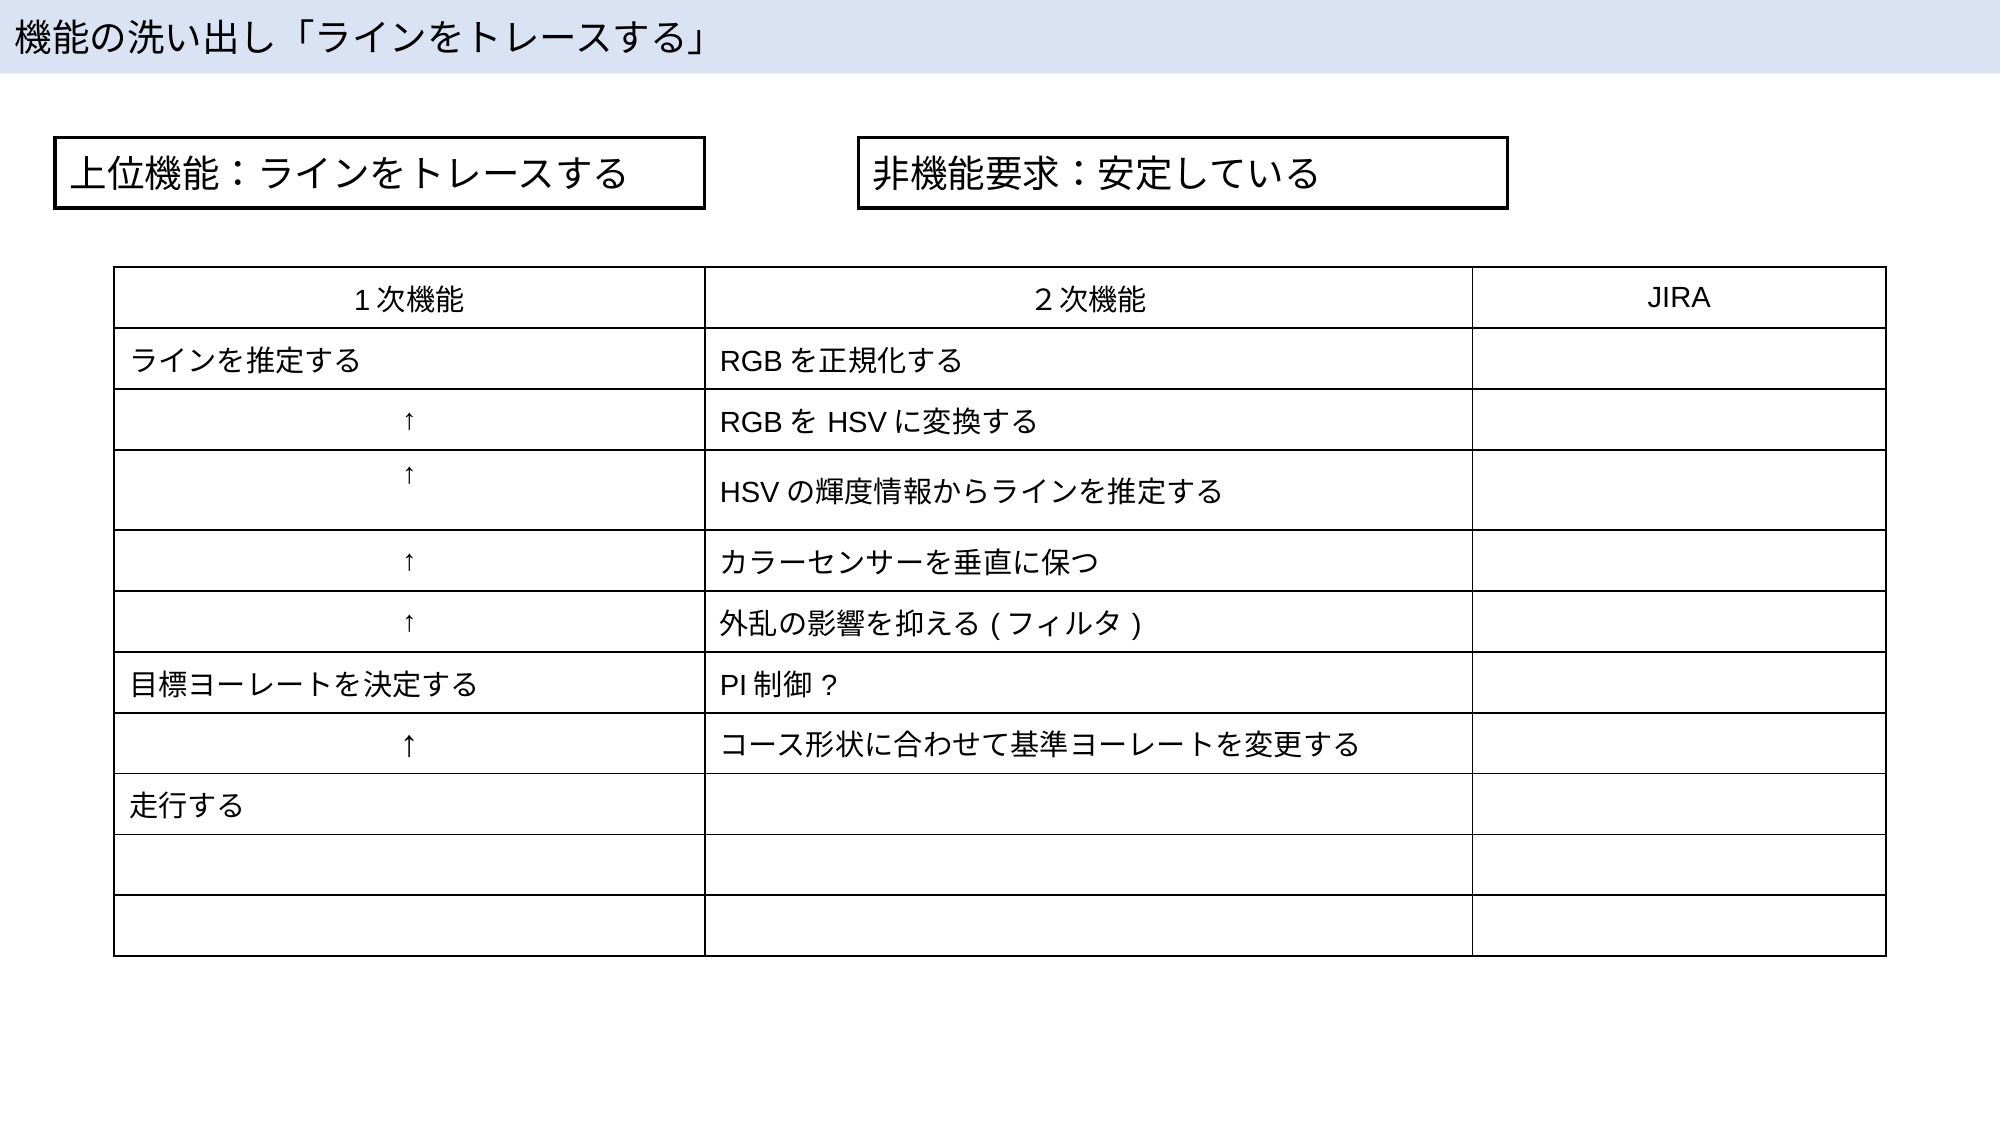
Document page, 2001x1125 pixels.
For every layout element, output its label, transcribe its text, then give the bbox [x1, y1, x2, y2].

table_cell コース形状に合わせて基準ヨーレートを変更する [706, 714, 1472, 773]
text_box 上位機能：ラインをトレースする [54, 136, 706, 209]
table_cell ↑ [115, 451, 704, 529]
table_cell [1473, 592, 1885, 651]
table_cell RGBを正規化する [706, 329, 1472, 388]
table_cell [1473, 896, 1885, 955]
table_cell [1473, 451, 1885, 529]
table_cell 走行する [115, 774, 704, 834]
table_cell [1473, 714, 1885, 773]
table_cell [1473, 531, 1885, 590]
table_cell カラーセンサーを垂直に保つ [706, 531, 1472, 590]
table_cell ラインを推定する [115, 329, 704, 388]
table_cell ↑ [115, 714, 704, 773]
table_cell HSVの輝度情報からラインを推定する [706, 451, 1472, 529]
table_cell RGBをHSVに変換する [706, 390, 1472, 449]
table_cell [1473, 329, 1885, 388]
table_cell [706, 835, 1472, 894]
table_cell [1473, 774, 1885, 834]
table_cell 外乱の影響を抑える(フィルタ) [706, 592, 1472, 651]
text_box 非機能要求：安定している [857, 136, 1509, 209]
table_cell [115, 896, 704, 955]
table_header 1次機能 [115, 268, 704, 327]
table_cell [1473, 390, 1885, 449]
table_header ２次機能 [706, 268, 1472, 327]
table_header JIRA [1473, 268, 1885, 327]
table_cell PI制御? [706, 653, 1472, 712]
text_box 機能の洗い出し「ラインをトレースする」 [0, 0, 2000, 74]
table_cell ↑ [115, 531, 704, 590]
table_cell 目標ヨーレートを決定する [115, 653, 704, 712]
table_cell [1473, 835, 1885, 894]
table_cell ↑ [115, 390, 704, 449]
table_cell [115, 835, 704, 894]
table_cell [706, 774, 1472, 834]
table_cell [706, 896, 1472, 955]
table_cell [1473, 653, 1885, 712]
table_cell ↑ [115, 592, 704, 651]
